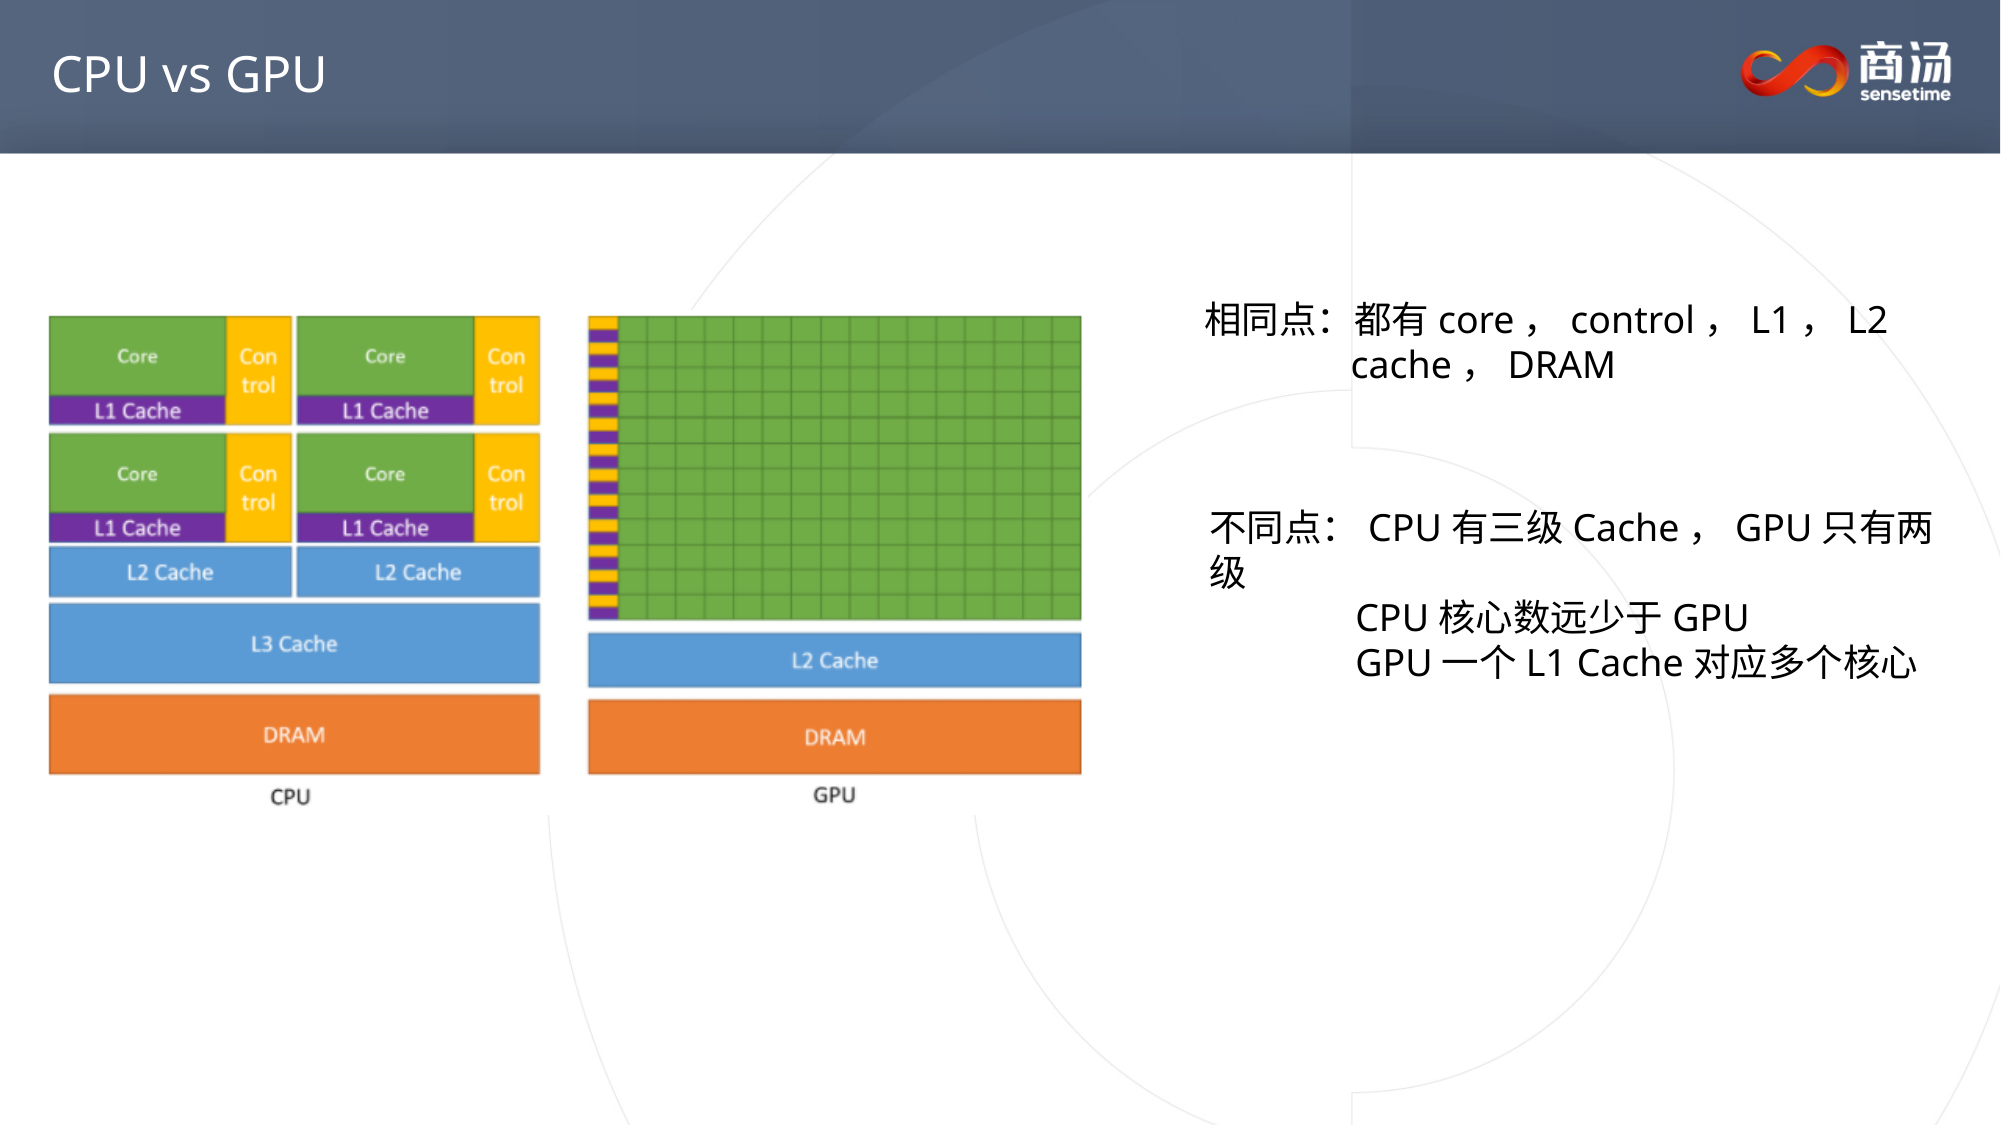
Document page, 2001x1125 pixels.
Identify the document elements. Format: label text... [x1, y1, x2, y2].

picture [0, 0, 2001, 1125]
text_box 不同点：CPU有三级Cache，GPU只有两级 CPU核心数远少于GPU GPU一个L1 Cache对应多个核心 [1201, 496, 1947, 737]
list CPU vs GPU [43, 34, 1295, 118]
text_box 相同点：都有core，control，L1，L2 cache，DRAM [1196, 288, 1917, 394]
